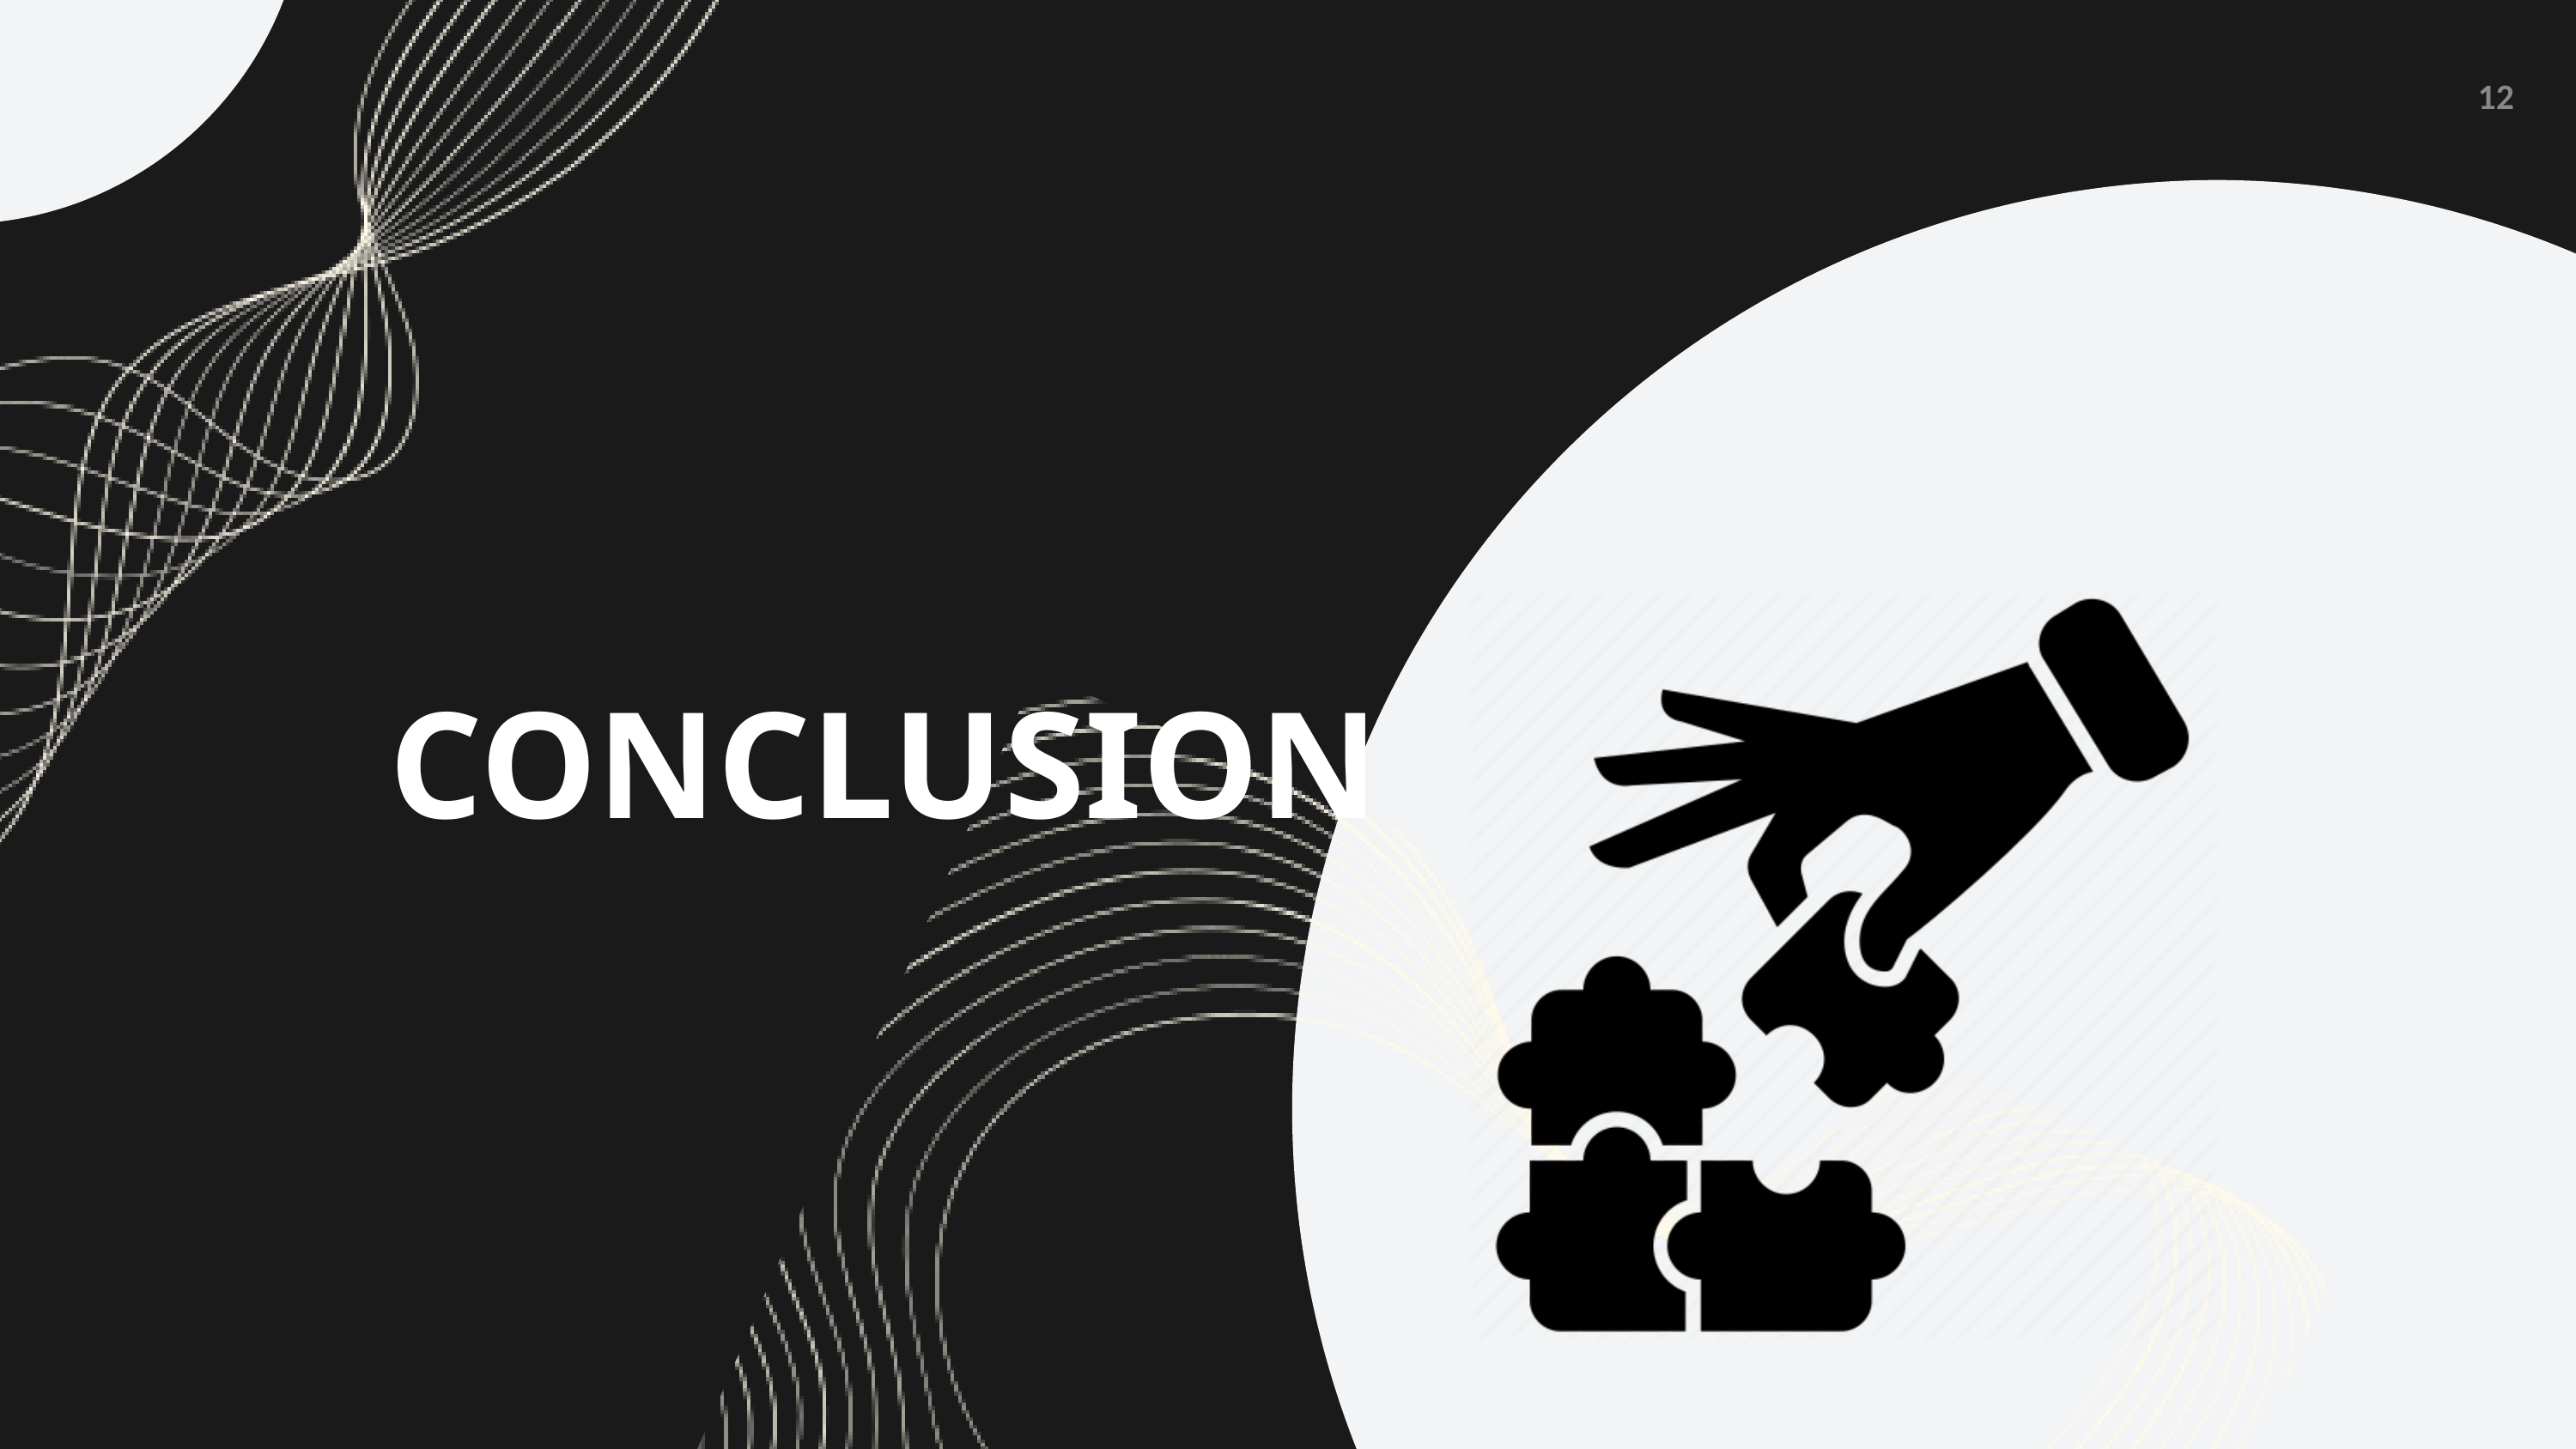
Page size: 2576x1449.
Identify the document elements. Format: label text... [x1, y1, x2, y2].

text_box CONCLUSION [389, 606, 1285, 848]
slide_number 12 [2227, 70, 2528, 122]
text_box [1291, 179, 2576, 1449]
picture [1461, 584, 2225, 1347]
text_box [0, 0, 307, 225]
text_box [697, 848, 1285, 1449]
text_box [0, 0, 771, 908]
